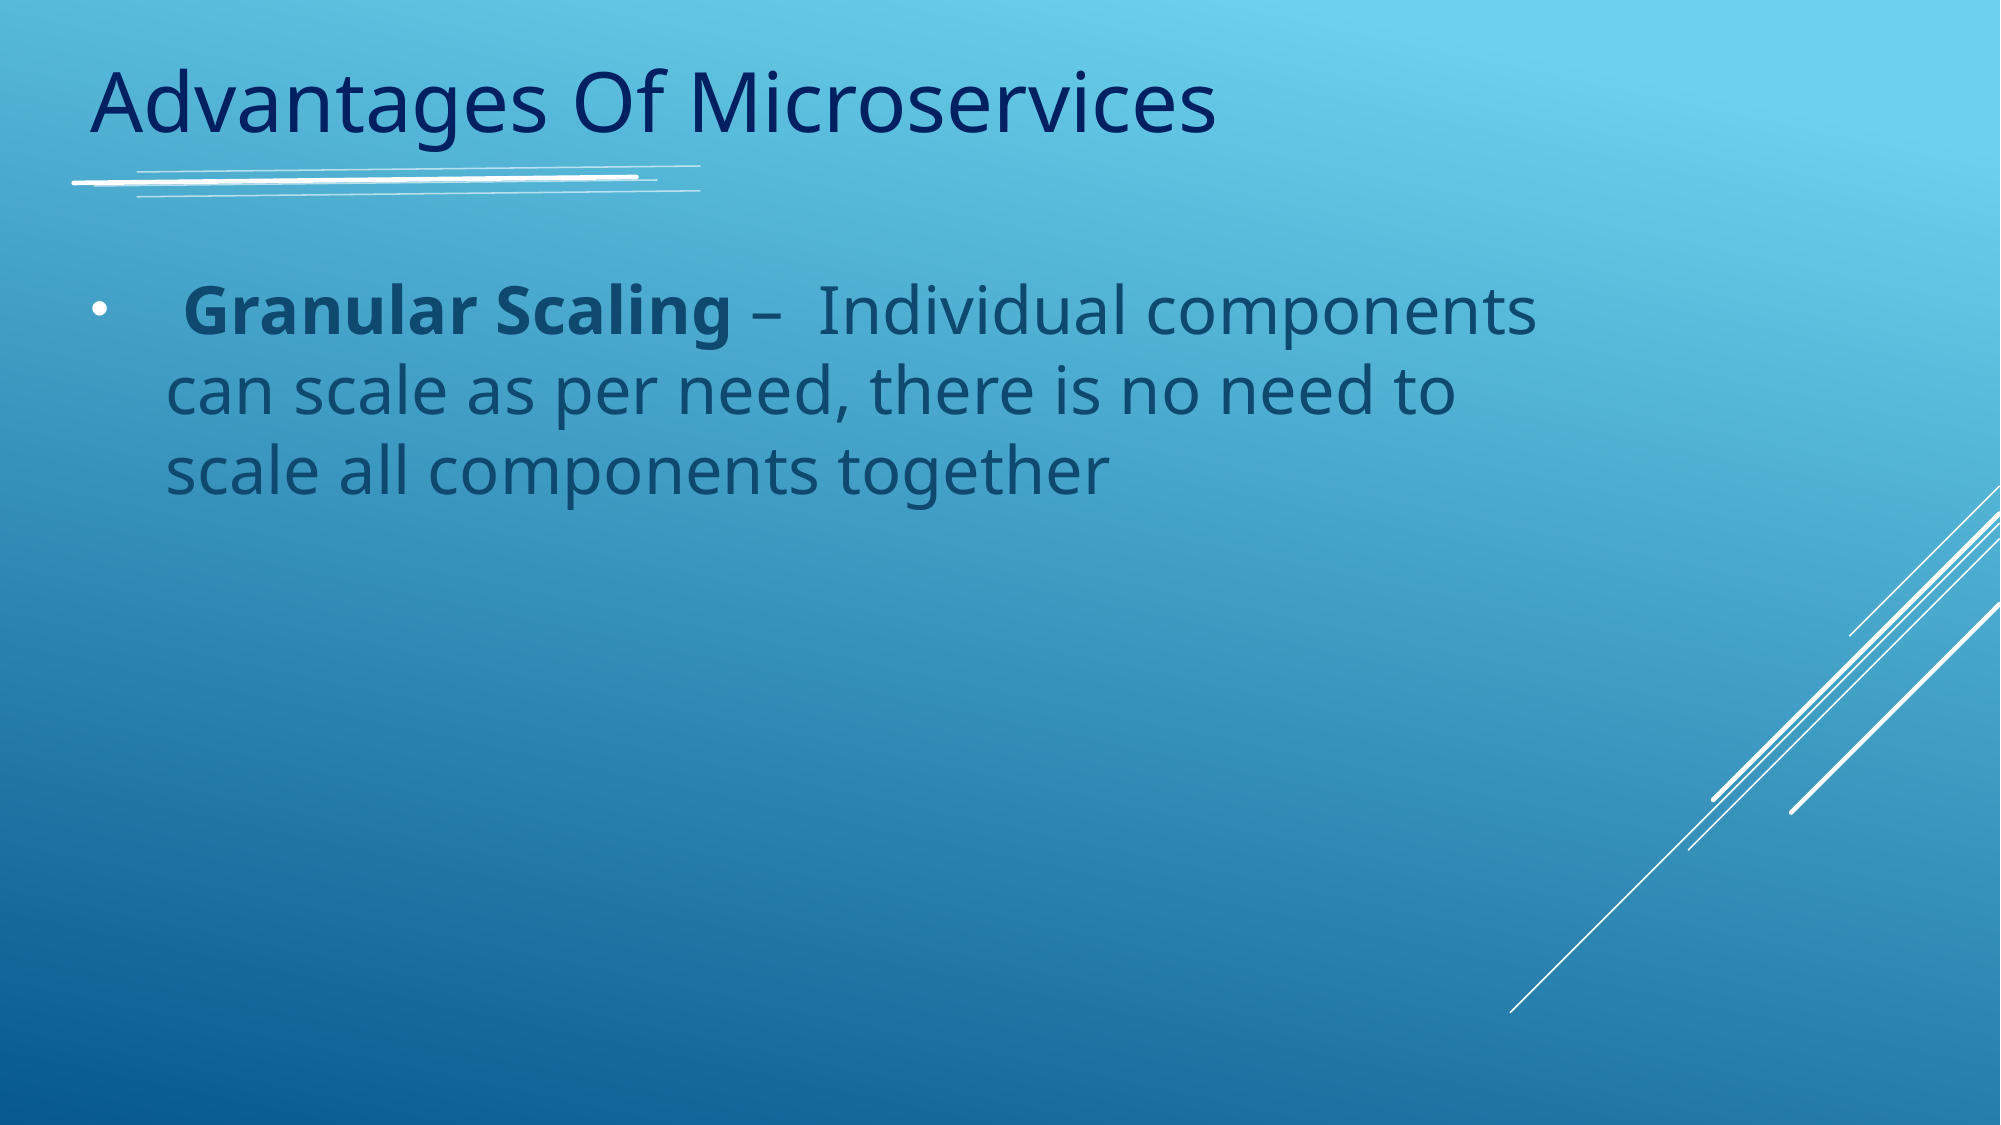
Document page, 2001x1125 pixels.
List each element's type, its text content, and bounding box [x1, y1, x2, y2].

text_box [137, 190, 701, 197]
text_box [94, 179, 658, 187]
text_box Advantages Of Microservices [75, 41, 1978, 157]
list Granular Scaling – Individual components can scale as per need, there is no need to scale all components together [75, 260, 1600, 980]
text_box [137, 165, 701, 173]
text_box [73, 176, 637, 184]
